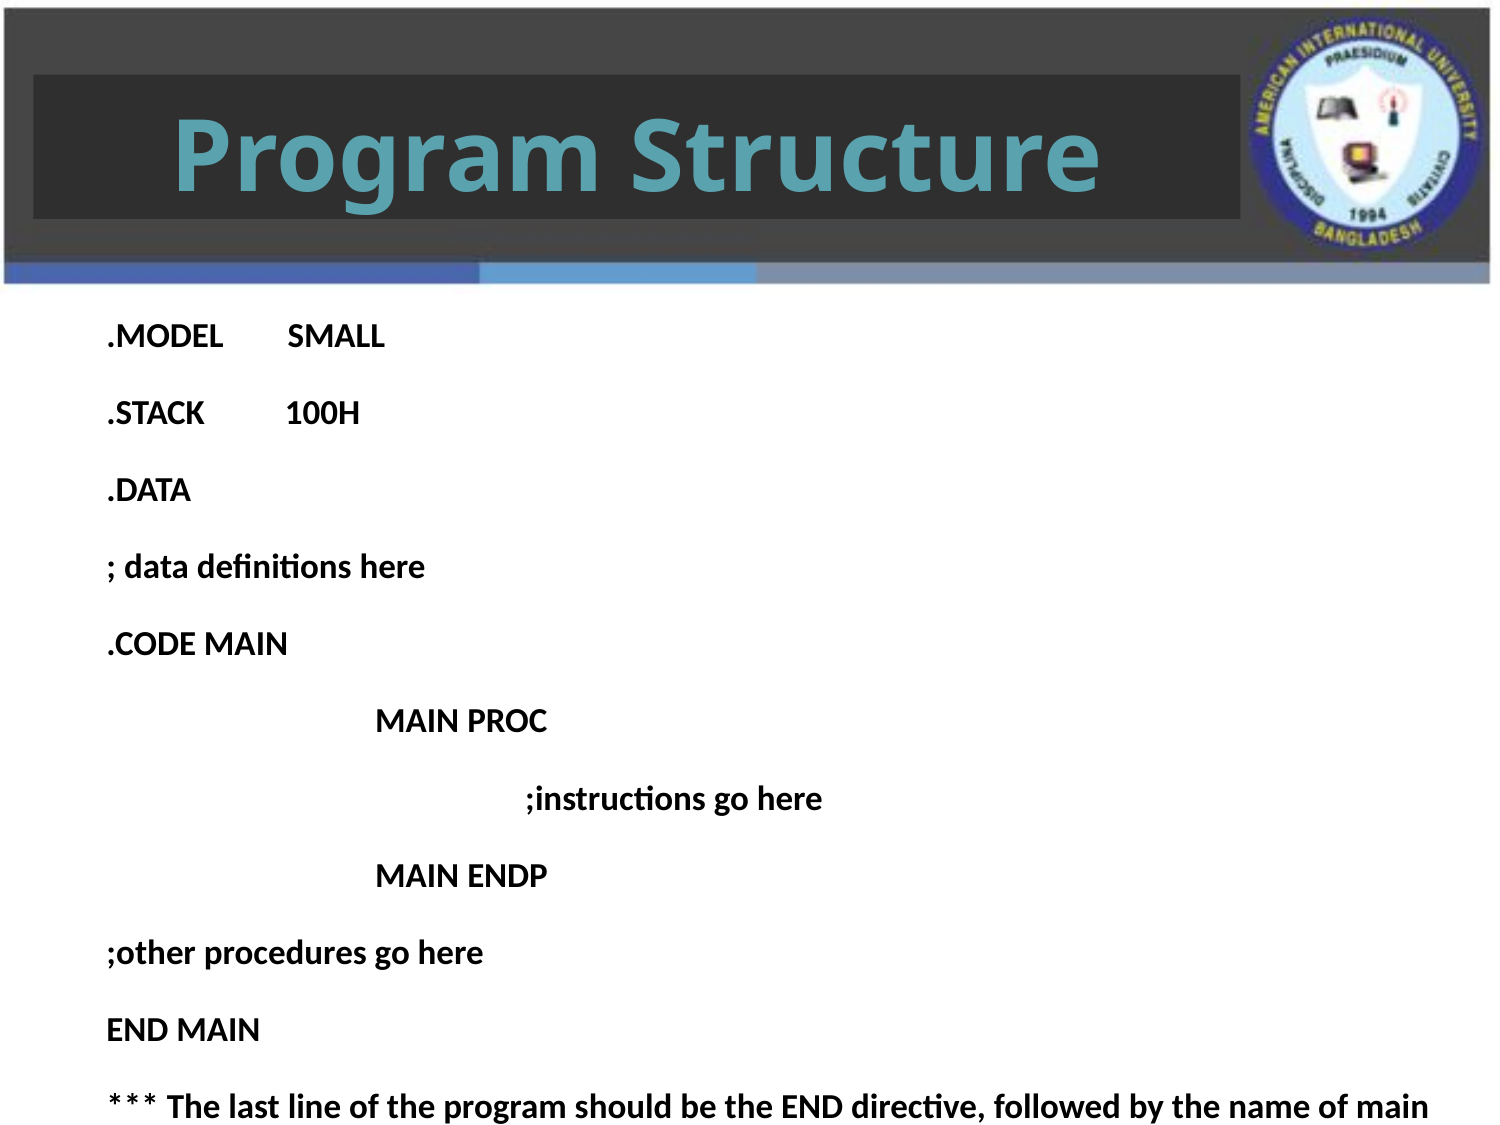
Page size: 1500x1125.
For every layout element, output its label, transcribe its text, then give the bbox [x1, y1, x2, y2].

picture [0, 0, 1500, 294]
list .MODEL SMALL .STACK 100H .DATA ; data definitions here .CODE MAIN MAIN PROC ;instructions go here MAIN ENDP ;other procedures go here END MAIN *** The last line of the program should be the END directive, followed by the name of main procedure [60, 305, 1500, 1125]
